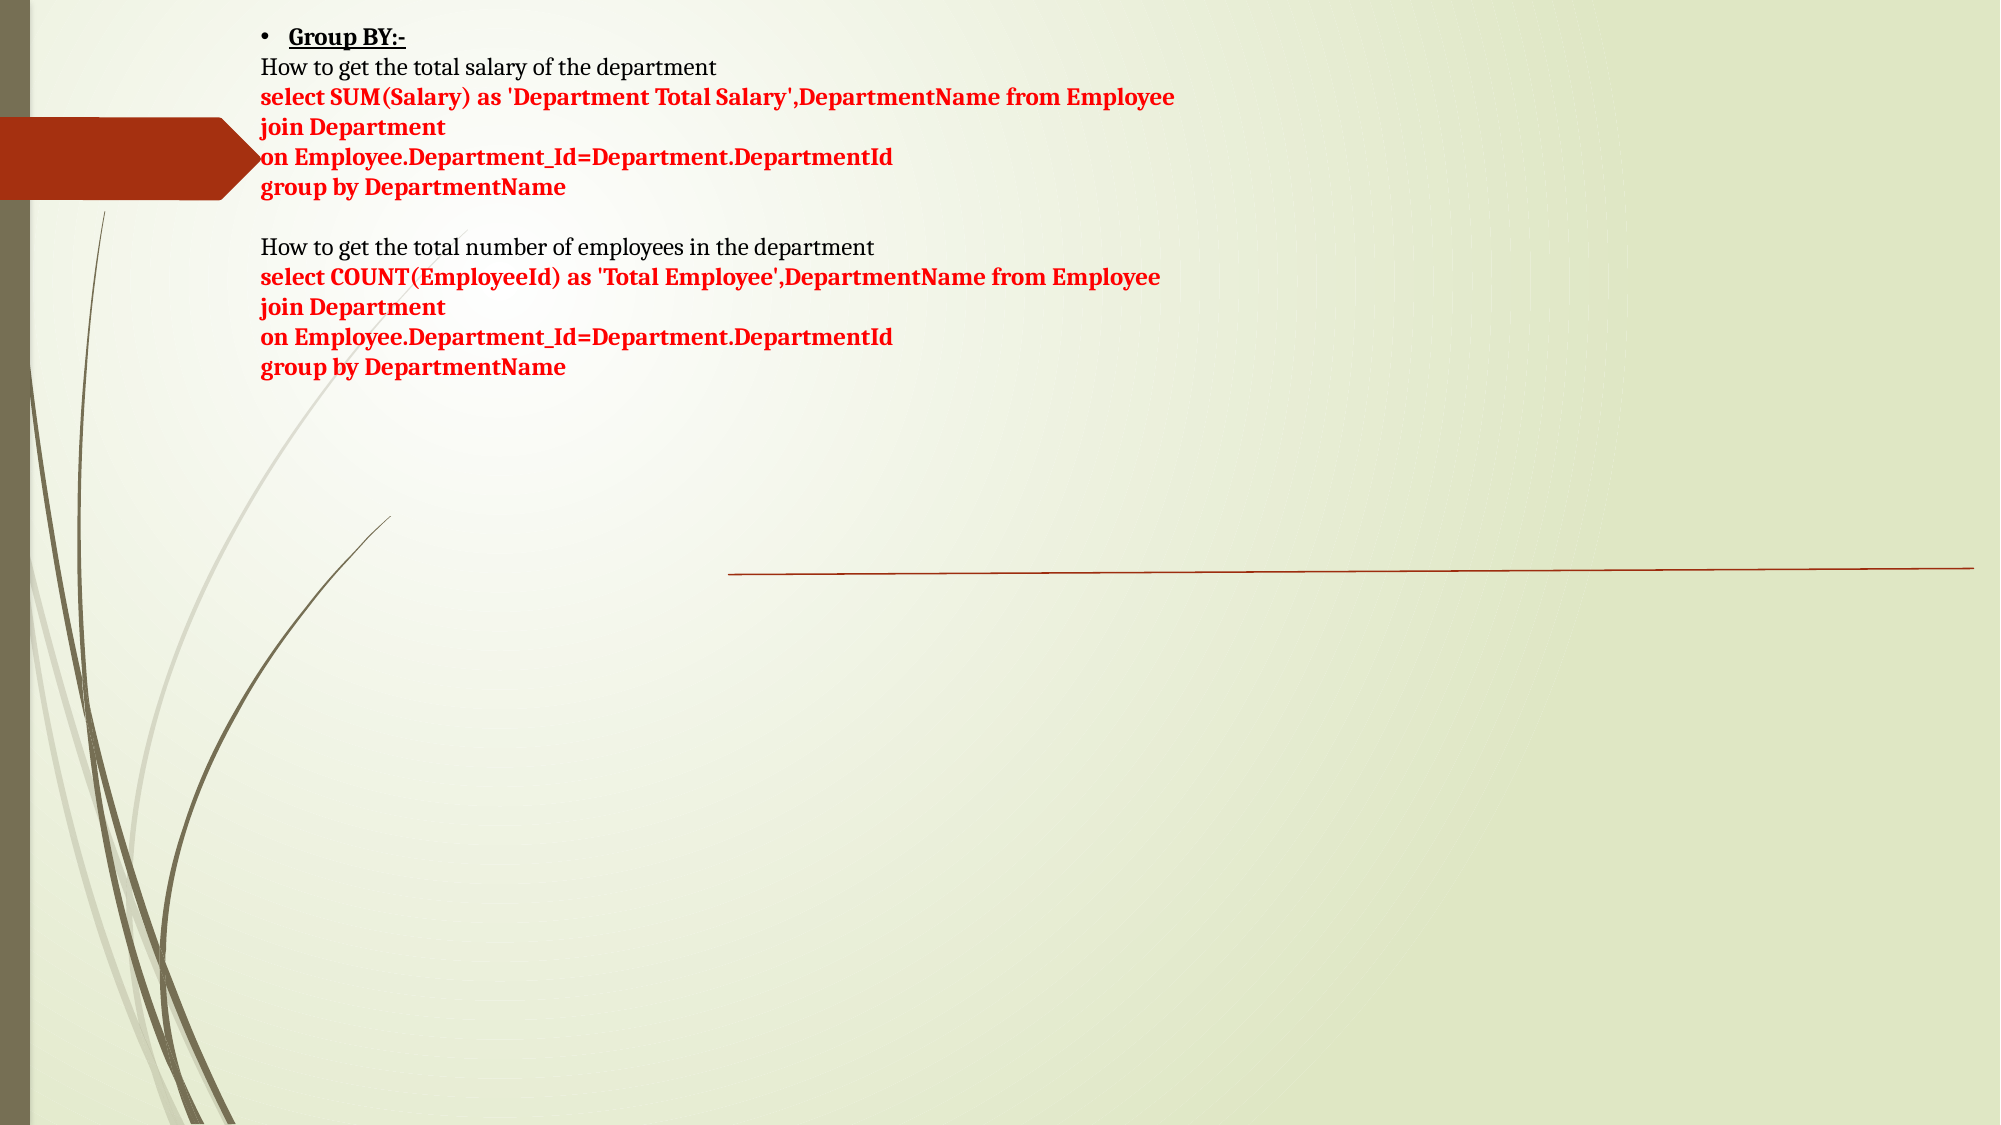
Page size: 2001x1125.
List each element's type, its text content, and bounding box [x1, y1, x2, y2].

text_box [728, 568, 1974, 575]
text_box Group BY:- How to get the total salary of the department select SUM(Salary) as 'Department Total Salary',DepartmentName from Employee join Department on Employee.Department_Id=Department.DepartmentId group by DepartmentName How to get the total number of employees in the department select COUNT(EmployeeId) as 'Total Employee',DepartmentName from Employee join Department on Employee.Department_Id=Department.DepartmentId group by DepartmentName [245, 13, 1246, 388]
